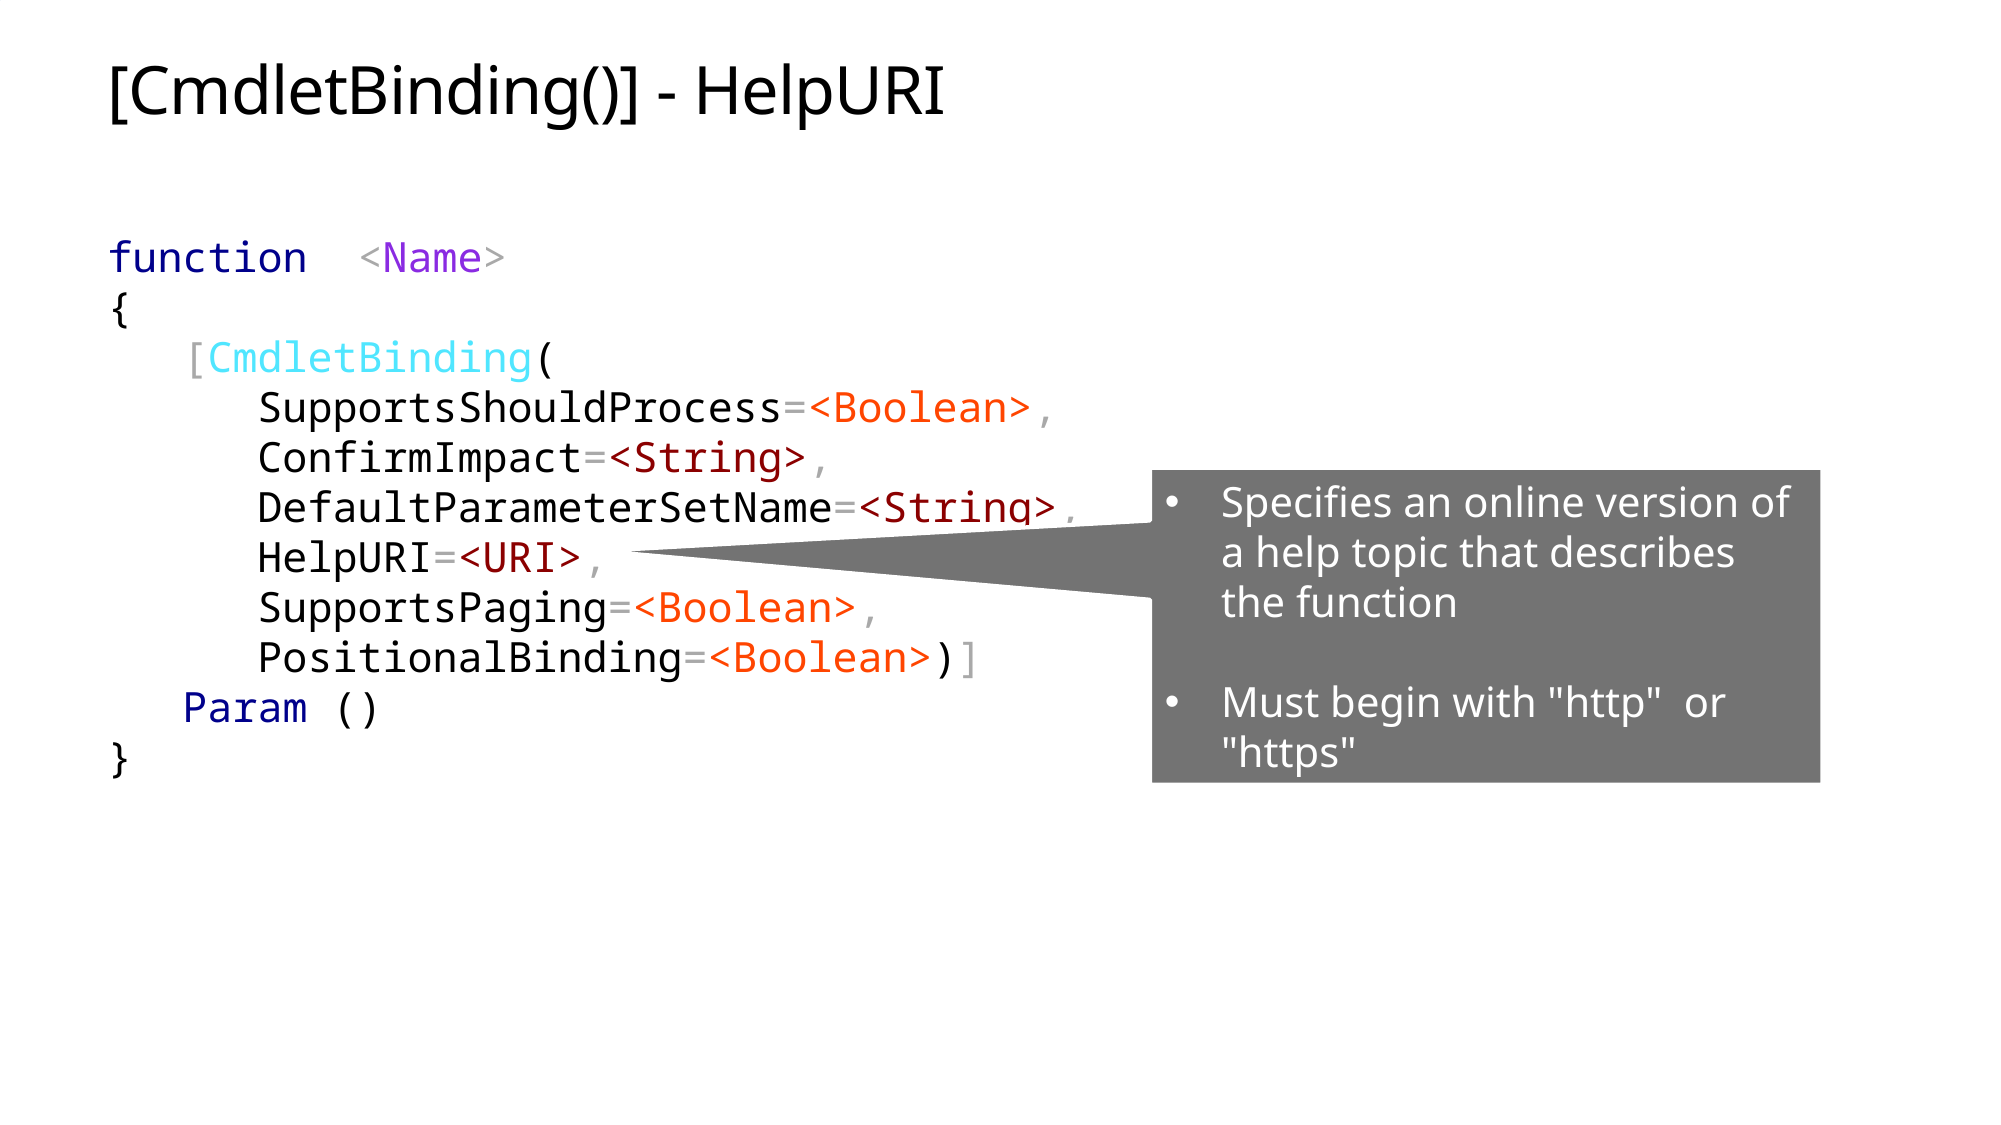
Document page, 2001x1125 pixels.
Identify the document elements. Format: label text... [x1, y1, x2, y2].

list function <Name> { [CmdletBinding( SupportsShouldProcess=<Boolean>, ConfirmImpact=<String>, DefaultParameterSetName=<String>, HelpURI=<URI>, SupportsPaging=<Boolean>, PositionalBinding=<Boolean>)] Param () } [107, 230, 1893, 1022]
title [CmdletBinding()] - HelpURI [107, 52, 1893, 129]
text_box Specifies an online version of a help topic that describes the function Must begin with "http" or "https" [599, 467, 1823, 785]
